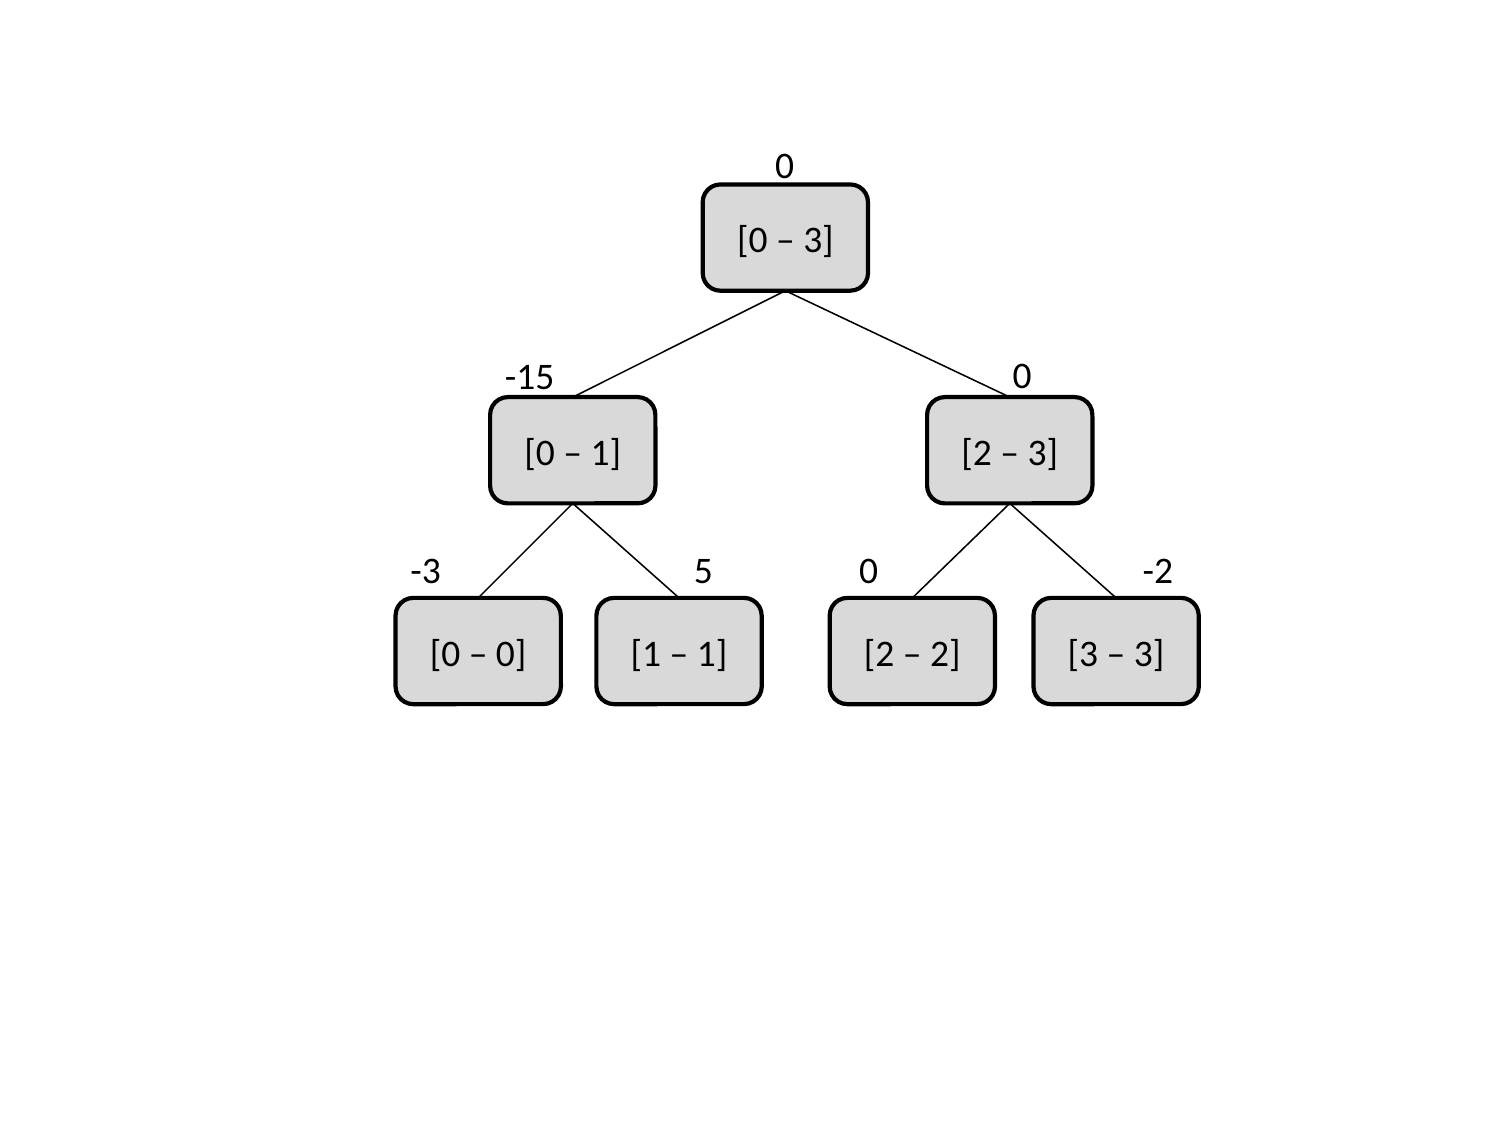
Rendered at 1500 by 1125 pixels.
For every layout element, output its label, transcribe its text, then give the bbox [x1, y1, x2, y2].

text_box -3 [395, 538, 472, 599]
text_box [1 – 1] [594, 599, 764, 707]
text_box [3 – 3] [1031, 595, 1201, 707]
text_box [0 – 1] [488, 405, 658, 501]
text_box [912, 503, 1007, 599]
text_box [572, 503, 680, 599]
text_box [572, 290, 784, 398]
text_box [0 – 0] [393, 599, 564, 707]
text_box -15 [490, 345, 571, 405]
text_box [0 – 3] [700, 182, 871, 289]
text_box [477, 503, 570, 599]
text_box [1009, 503, 1117, 599]
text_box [785, 290, 1010, 398]
text_box [2 – 2] [827, 596, 998, 707]
text_box -2 [1127, 538, 1211, 599]
text_box 0 [1013, 343, 1081, 403]
text_box 5 [684, 538, 762, 599]
text_box 0 [743, 133, 827, 194]
text_box [2 – 3] [925, 396, 1095, 501]
text_box 0 [844, 538, 907, 599]
